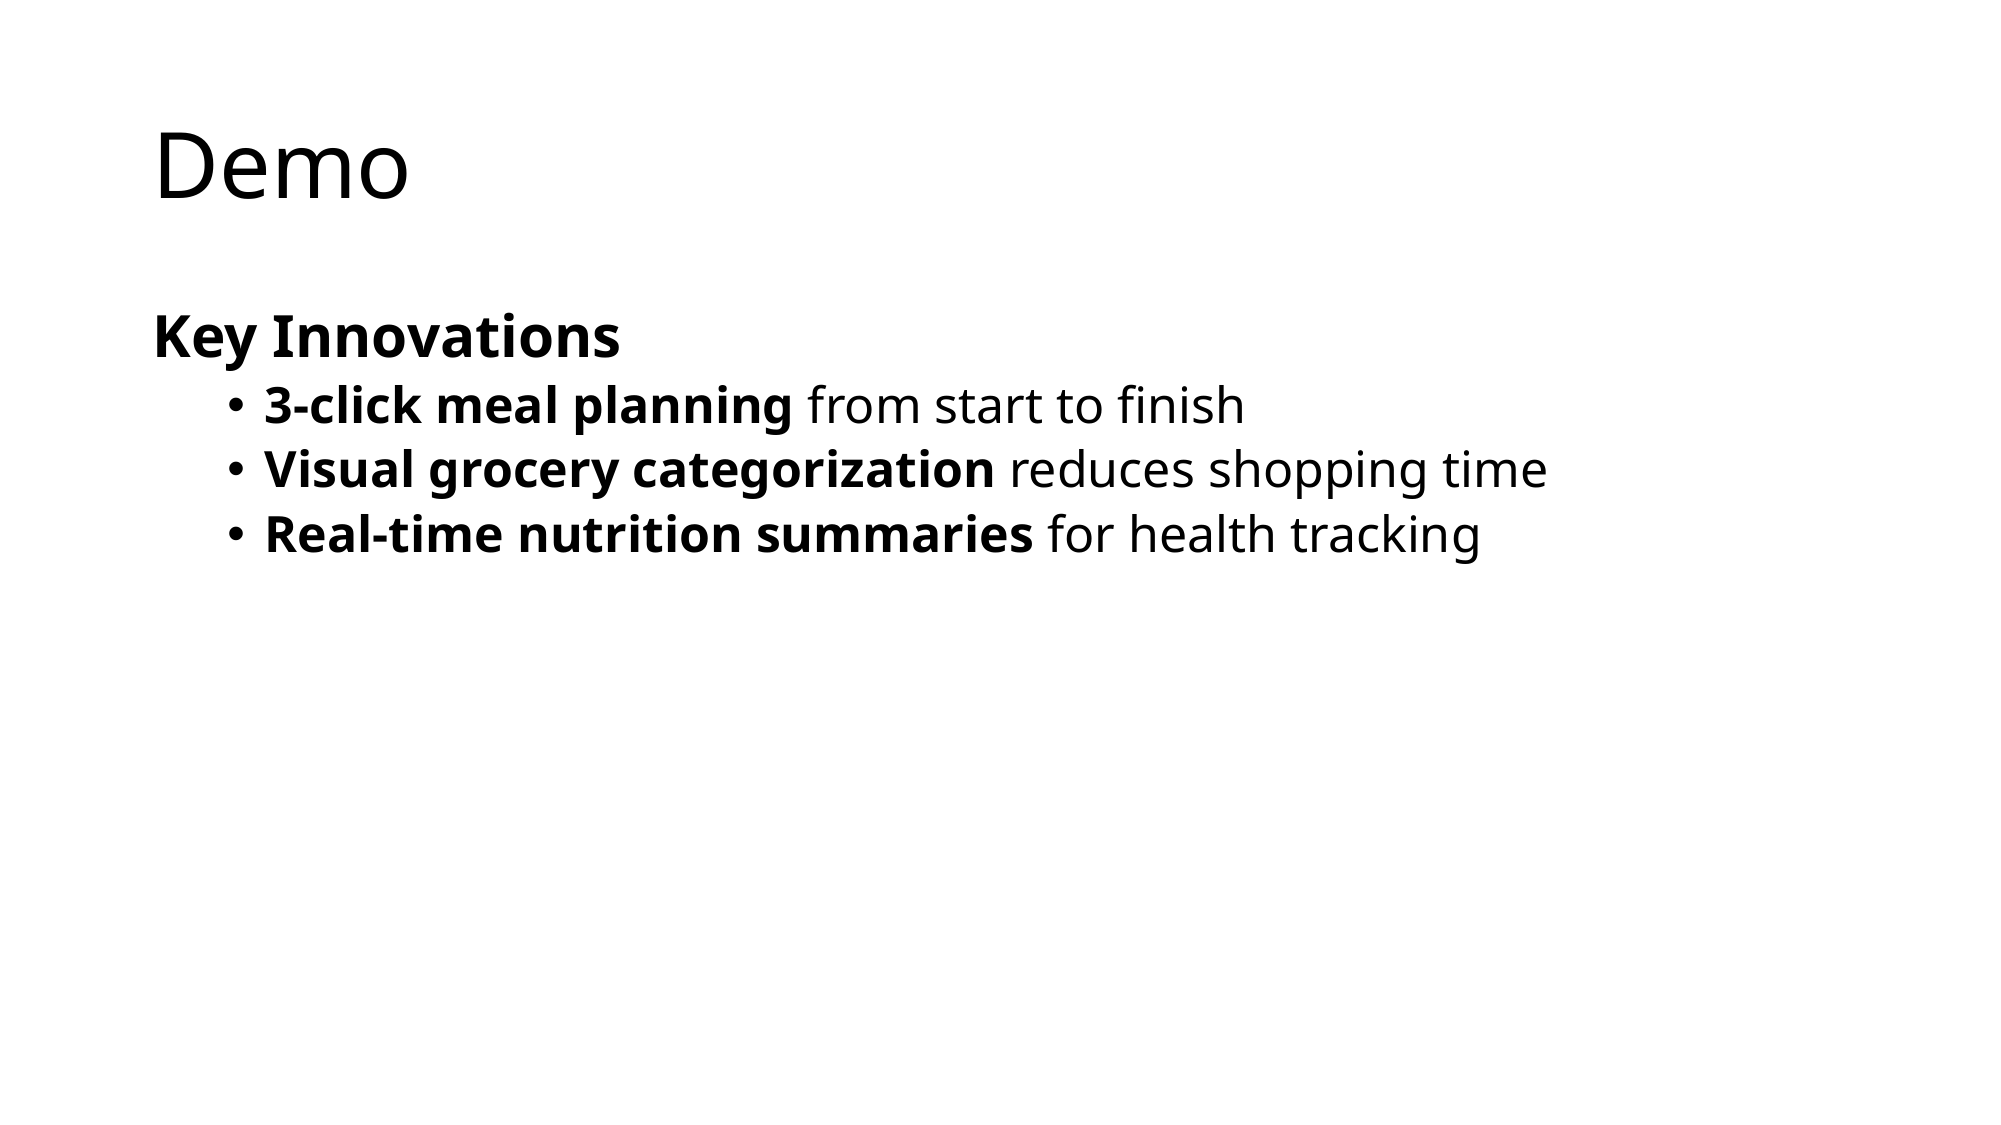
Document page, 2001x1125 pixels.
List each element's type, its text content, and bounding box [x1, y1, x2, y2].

title Demo [137, 59, 1863, 278]
list Key Innovations 3-click meal planning from start to finish Visual grocery categorization reduces shopping time Real-time nutrition summaries for health tracking [137, 299, 1863, 1014]
